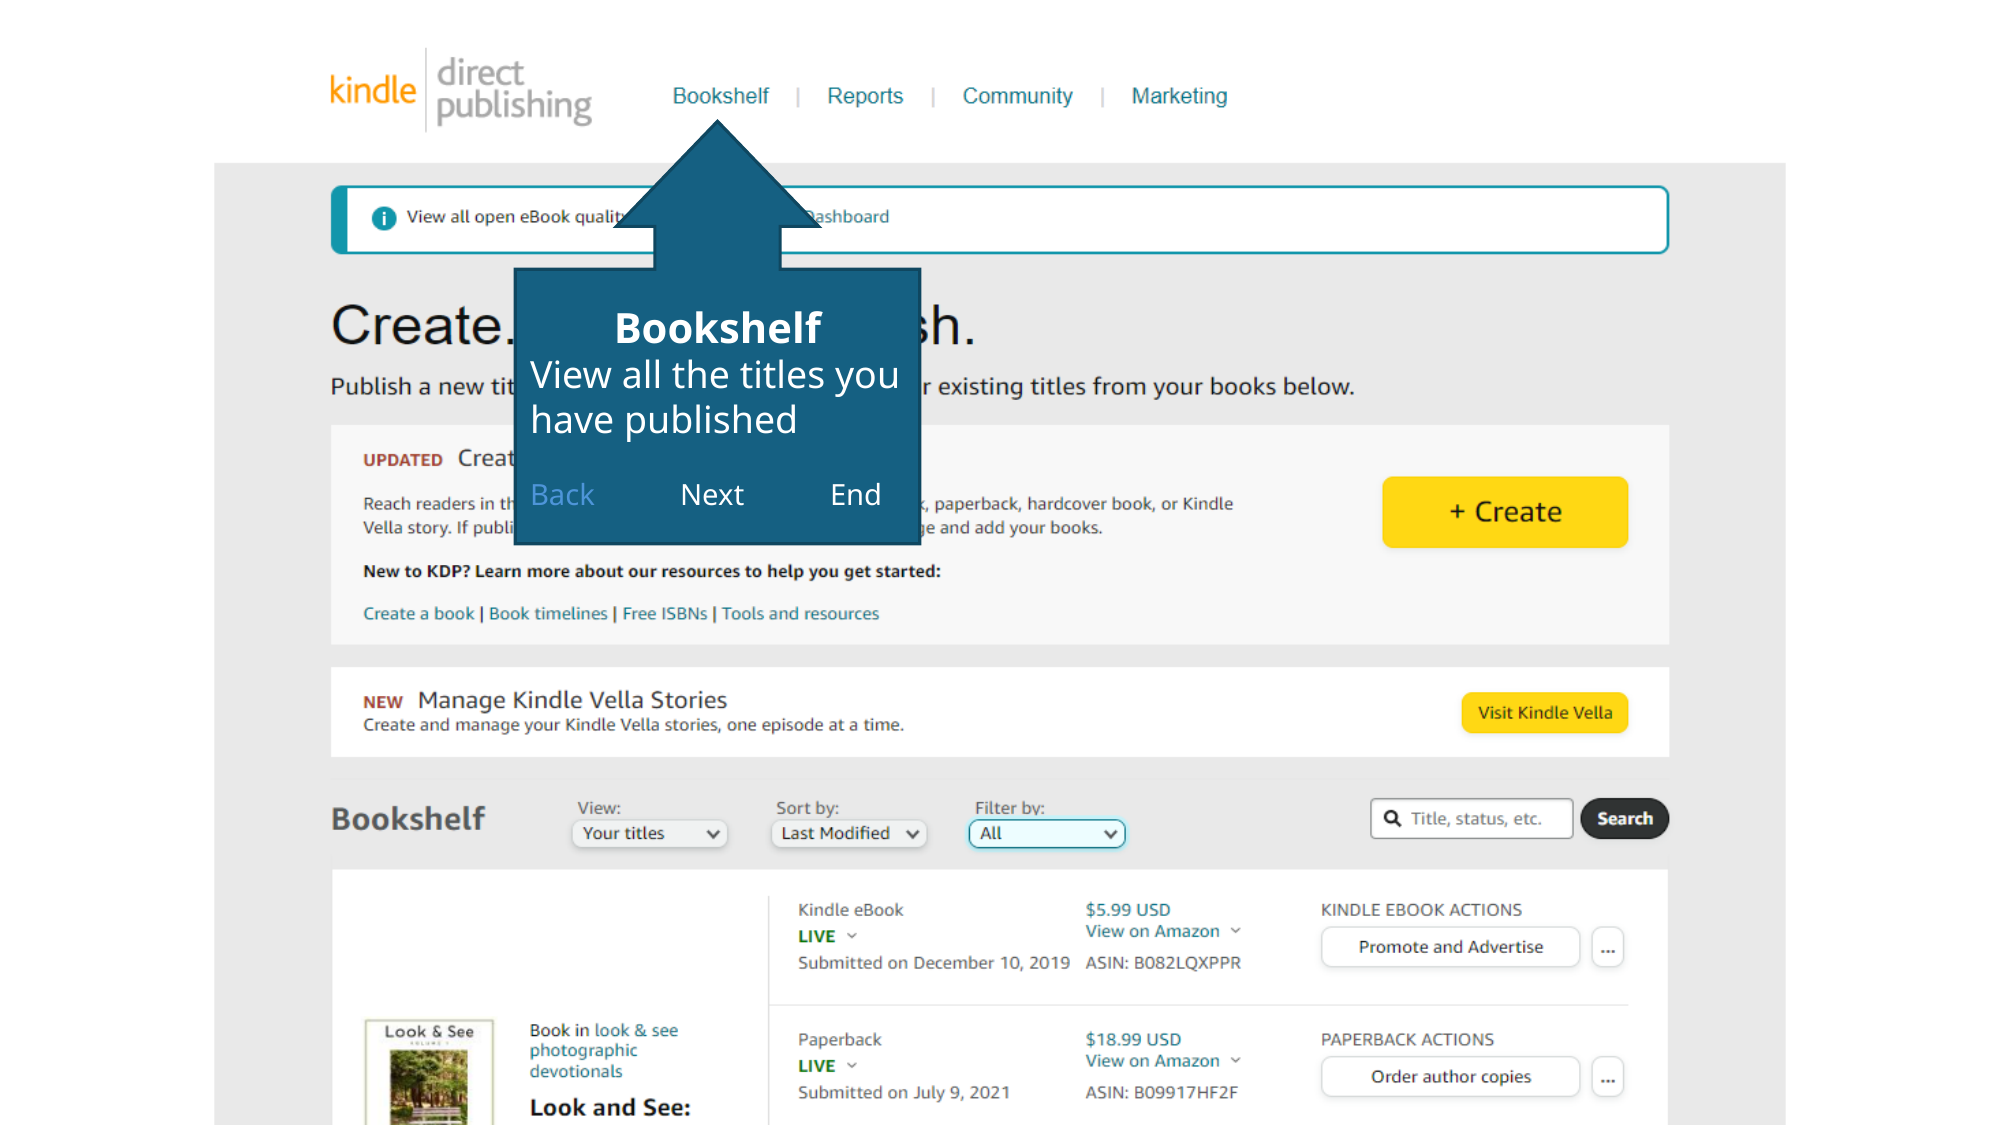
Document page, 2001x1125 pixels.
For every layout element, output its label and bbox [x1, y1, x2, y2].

picture [213, 0, 1787, 1125]
